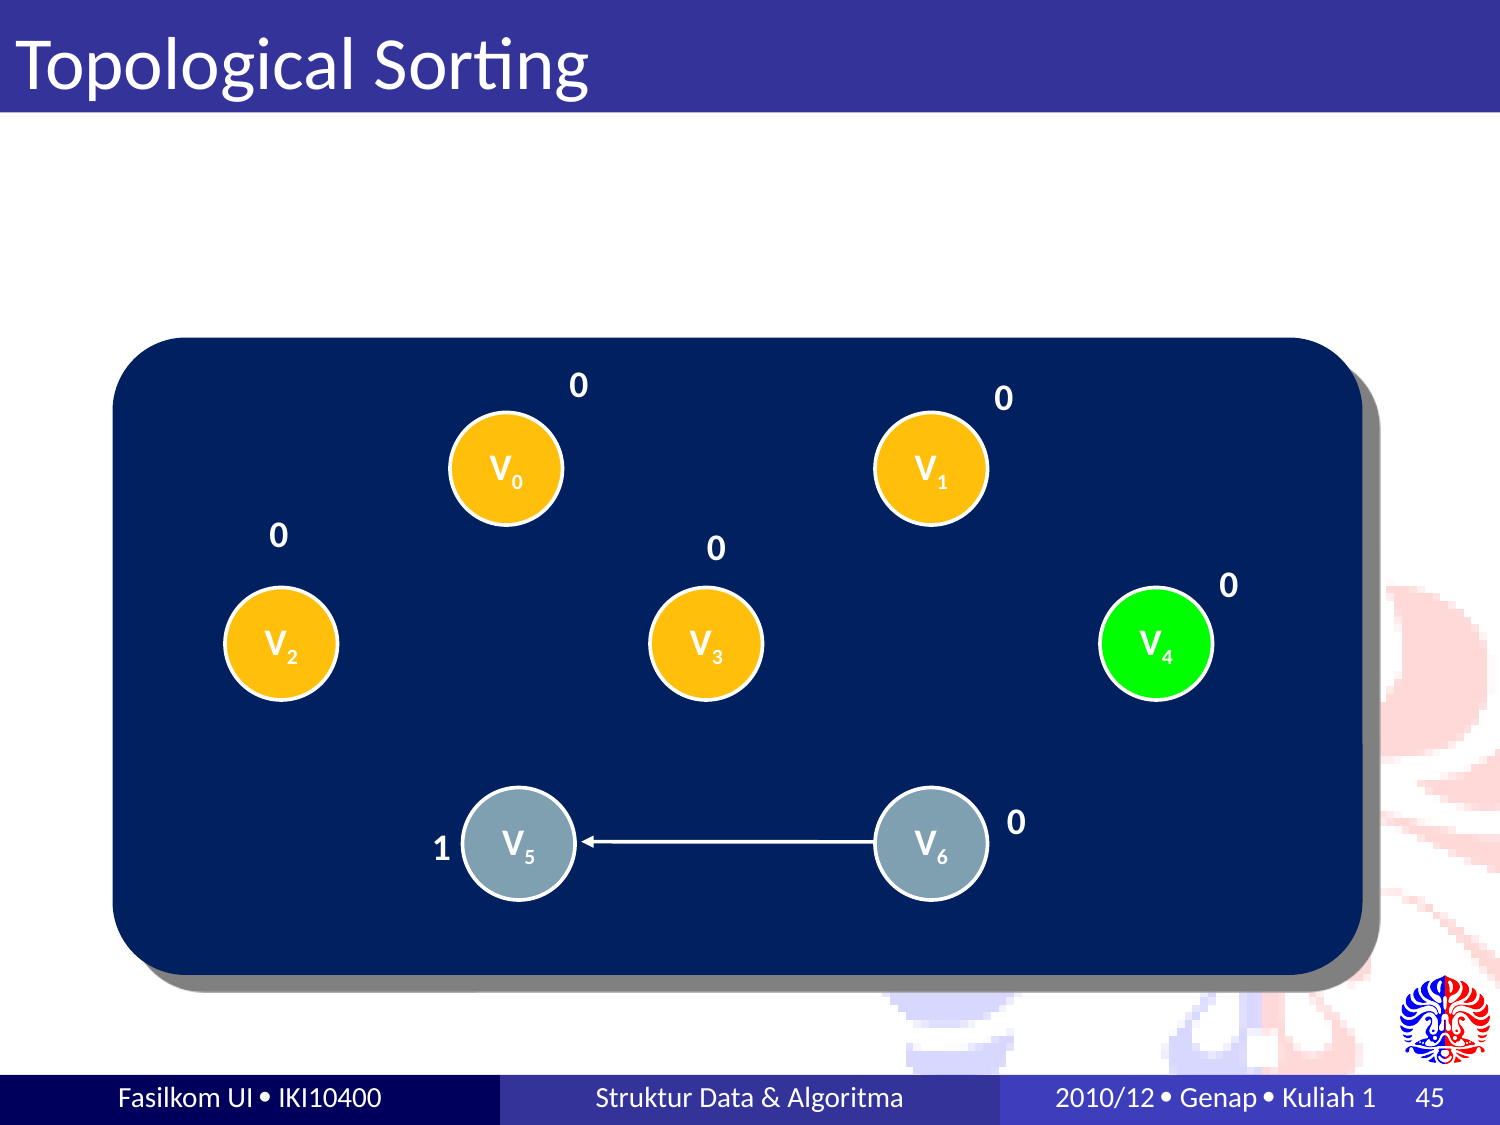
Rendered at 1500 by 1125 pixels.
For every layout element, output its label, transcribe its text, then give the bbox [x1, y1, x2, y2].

text_box V6 [908, 895, 955, 901]
picture [1399, 974, 1491, 1065]
text_box V5 [495, 895, 542, 901]
text_box V2 [225, 601, 244, 686]
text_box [249, 362, 1258, 887]
text_box [112, 337, 1363, 976]
title Topological Sorting [0, 0, 1500, 113]
